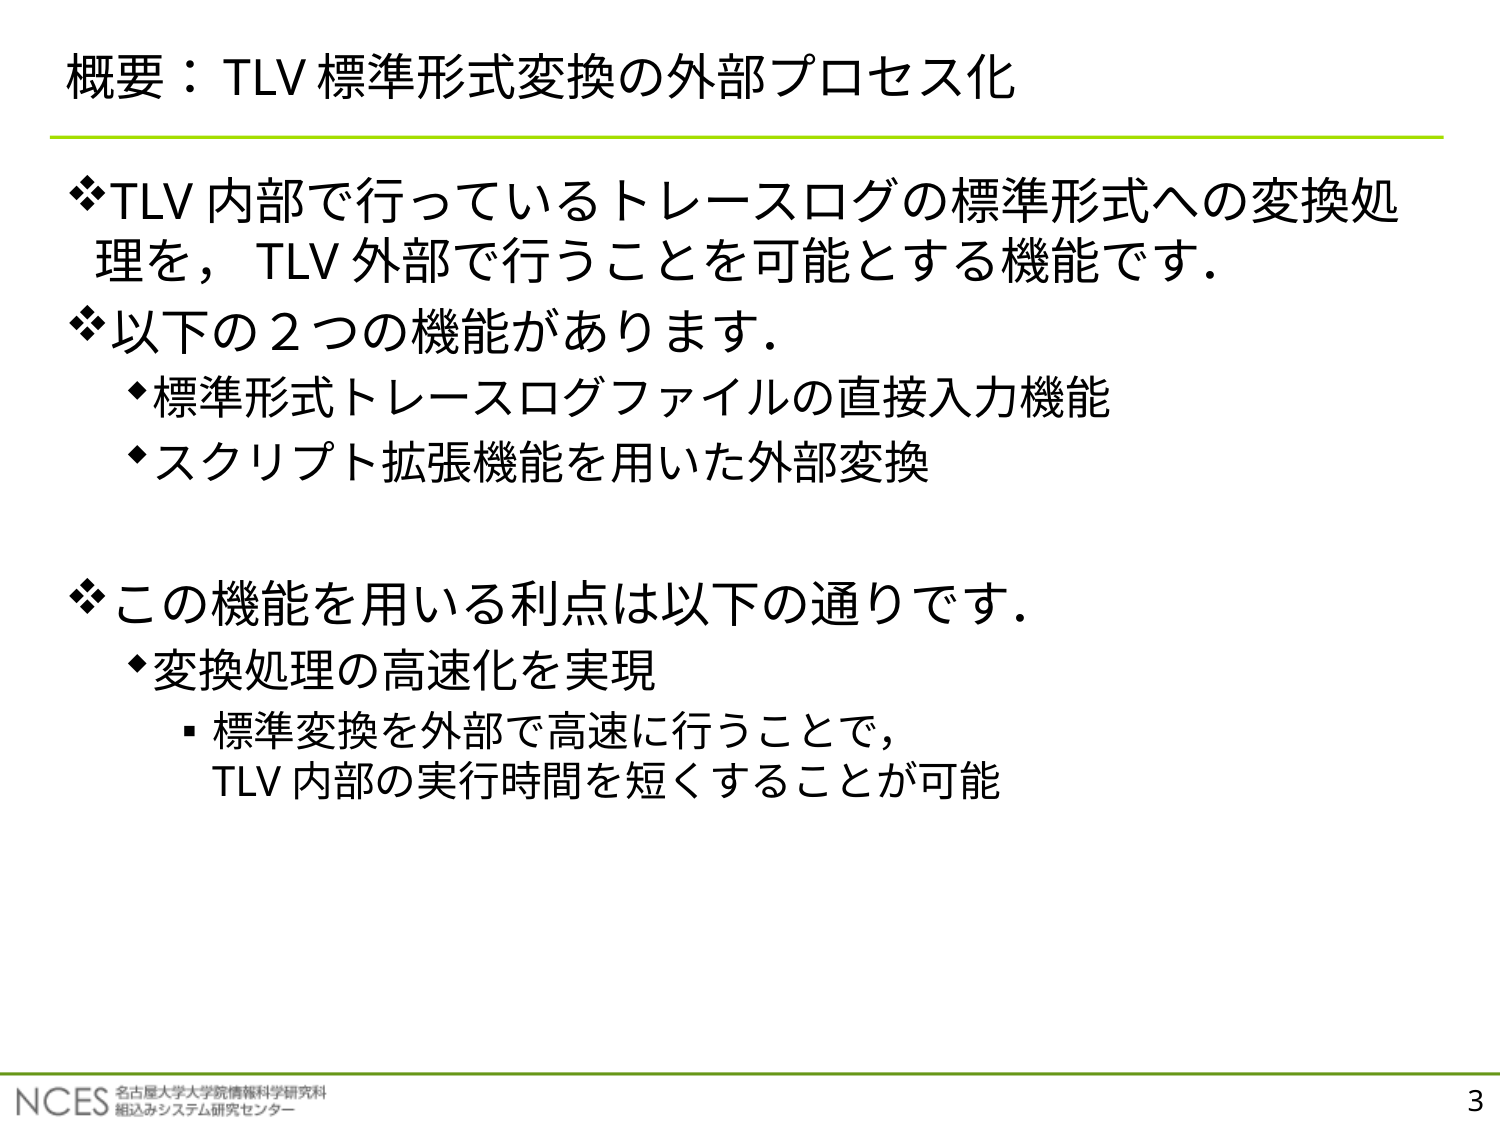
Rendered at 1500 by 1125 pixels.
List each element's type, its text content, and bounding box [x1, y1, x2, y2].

title 概要：TLV標準形式変換の外部プロセス化 [50, 37, 1438, 113]
list TLV内部で行っているトレースログの標準形式への変換処理を，TLV外部で行うことを可能とする機能です． 以下の２つの機能があります． 標準形式トレースログファイルの直接入力機能 スクリプト拡張機能を用いた外部変換 この機能を用いる利点は以下の通りです． 変換処理の高速化を実現 標準変換を外部で高速に行うことで， TLV内部の実行時間を短くすることが可能 [50, 162, 1438, 1063]
picture [0, 1071, 1500, 1125]
slide_number 3 [1362, 1074, 1500, 1125]
